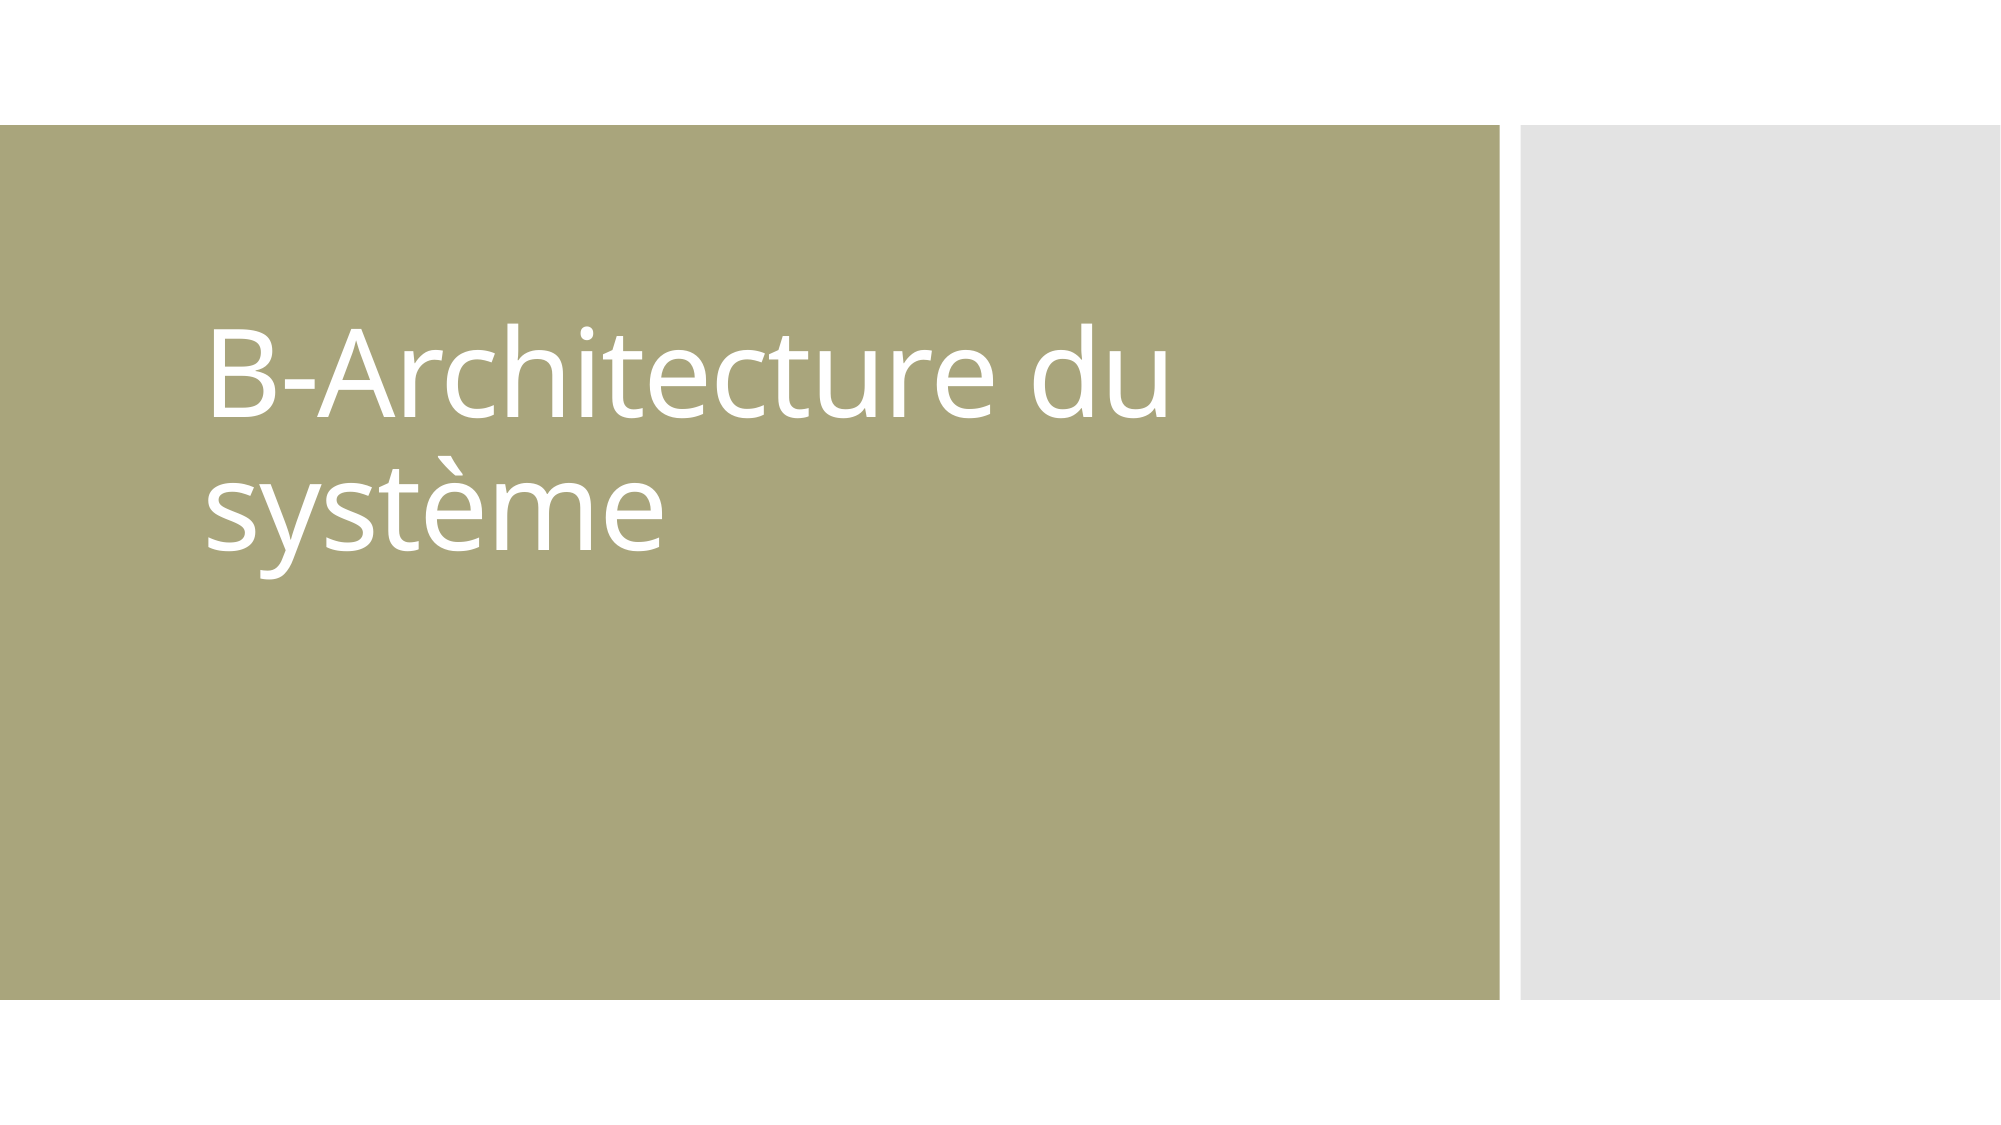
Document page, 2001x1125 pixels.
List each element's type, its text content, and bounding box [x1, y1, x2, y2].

title B-Architecture du système [187, 50, 1388, 585]
